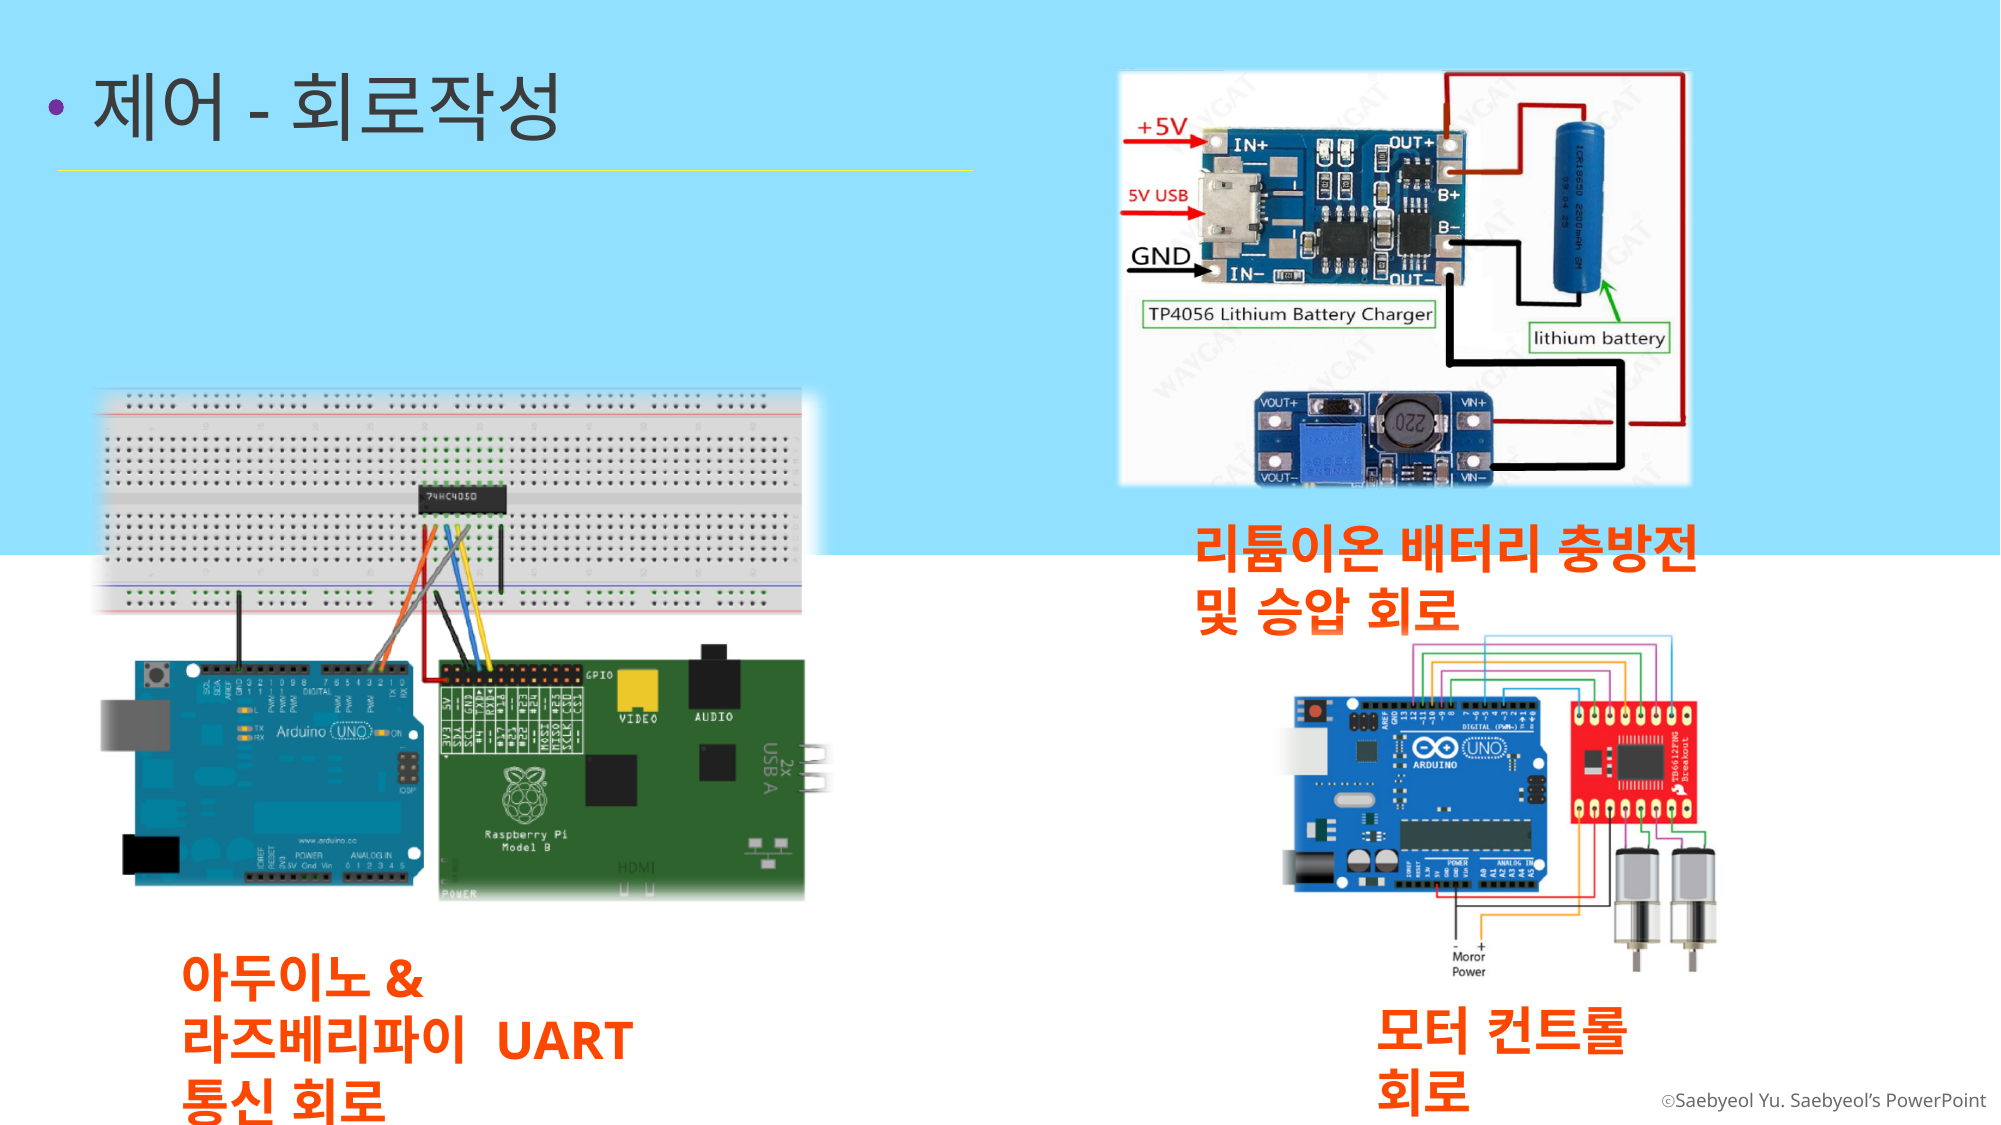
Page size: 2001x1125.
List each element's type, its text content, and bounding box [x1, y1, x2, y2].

picture [105, 267, 816, 1020]
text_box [93, 386, 193, 556]
text_box [726, 390, 824, 556]
text_box 아두이노&라즈베리파이 UART 통신 회로 [166, 937, 722, 1125]
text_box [58, 52, 974, 171]
text_box [48, 99, 58, 116]
text_box [97, 390, 193, 556]
picture [1270, 619, 1770, 1016]
picture [1114, 66, 1696, 490]
text_box 모터 컨트롤 회로 [1361, 1016, 1753, 1125]
text_box [0, 0, 2000, 556]
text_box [726, 386, 827, 556]
text_box 리튬이온 배터리 충방전 및 승압 회로 [1178, 509, 1733, 650]
